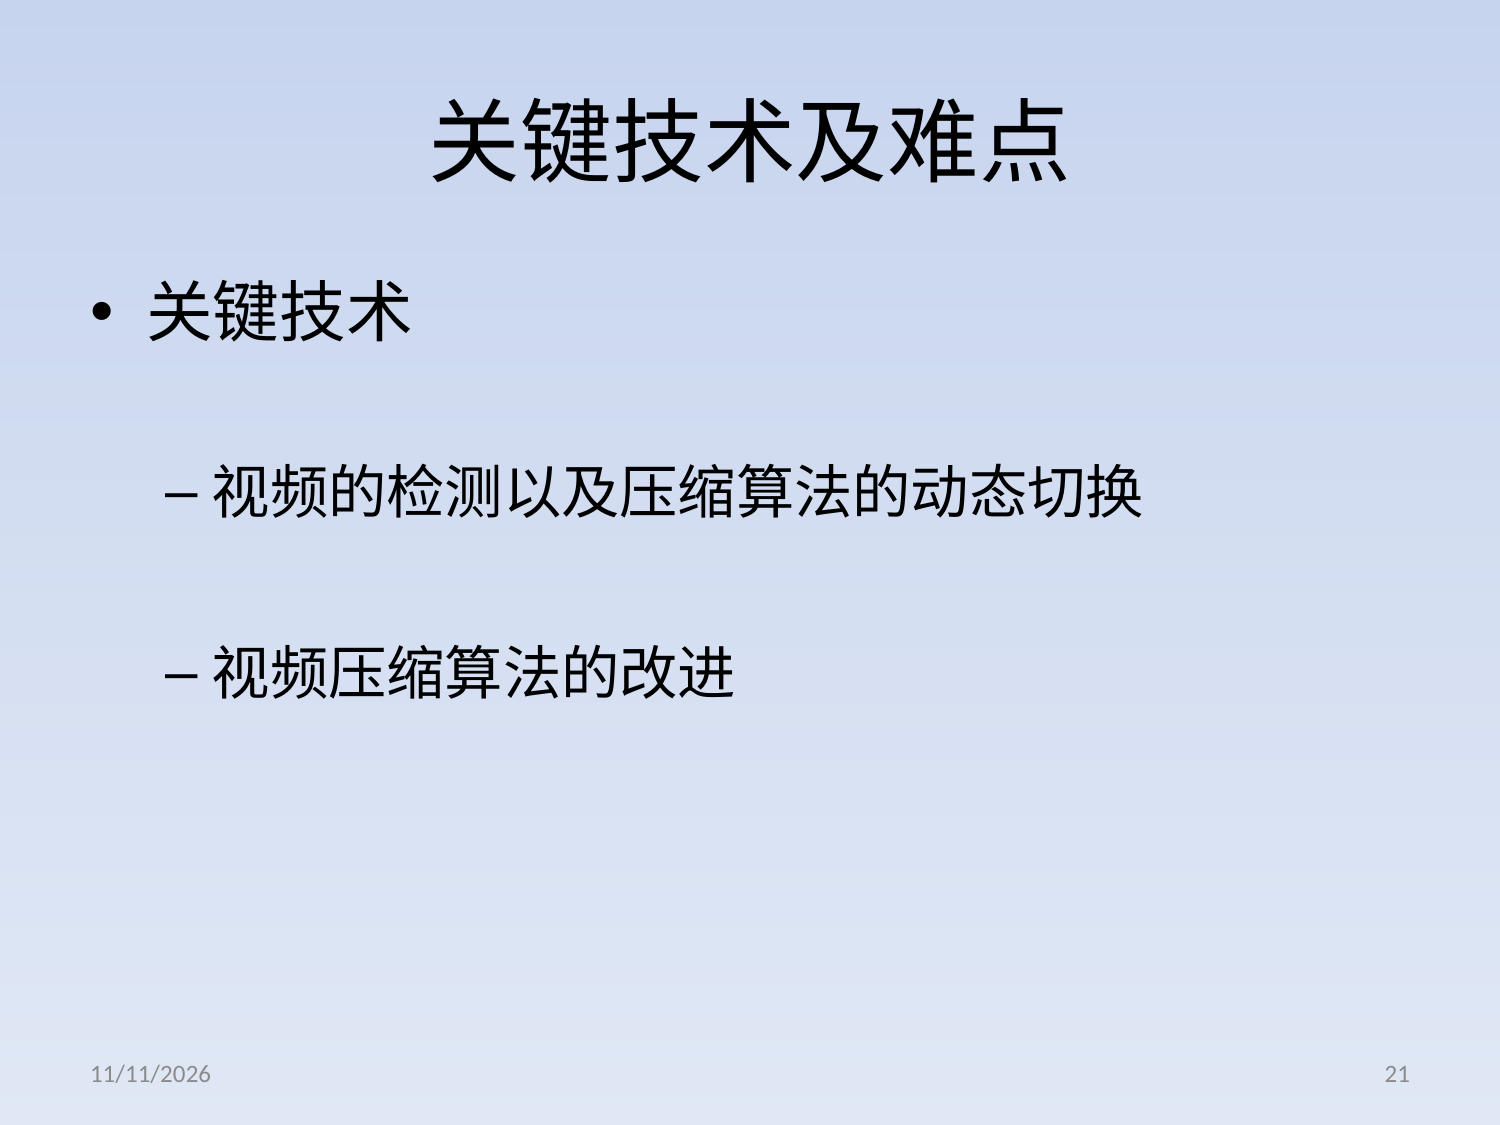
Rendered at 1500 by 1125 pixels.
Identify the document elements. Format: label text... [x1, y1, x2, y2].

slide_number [75, 1042, 425, 1103]
list 关键技术 视频的检测以及压缩算法的动态切换 视频压缩算法的改进 [75, 262, 1425, 1005]
slide_number 21 [1074, 1042, 1425, 1103]
title 关键技术及难点 [75, 45, 1425, 233]
